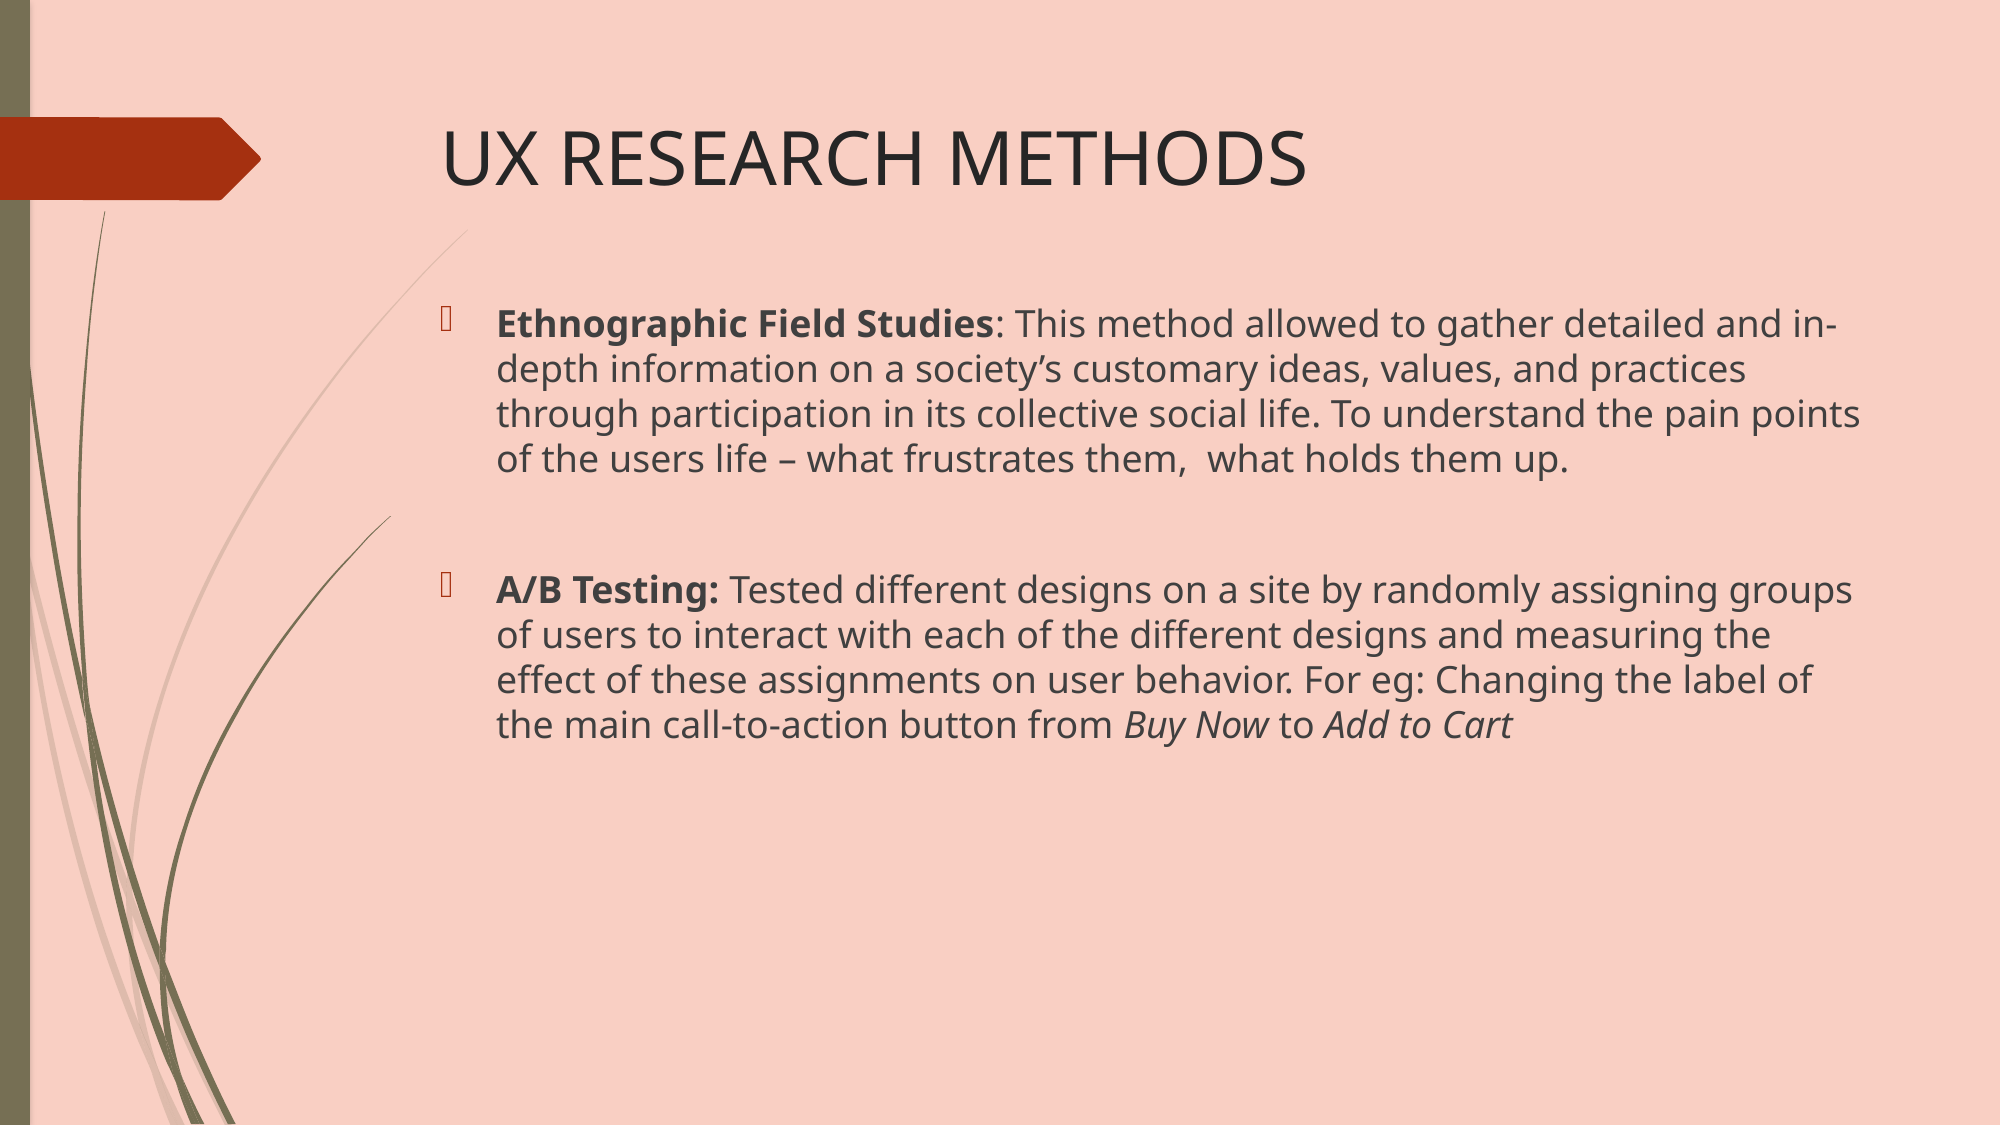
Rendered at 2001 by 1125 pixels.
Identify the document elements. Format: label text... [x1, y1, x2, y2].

title UX RESEARCH METHODS [425, 102, 1888, 292]
list Ethnographic Field Studies: This method allowed to gather detailed and in-depth information on a society’s customary ideas, values, and practices through participation in its collective social life. To understand the pain points of the users life – what frustrates them, what holds them up. A/B Testing: Tested different designs on a site by randomly assigning groups of users to interact with each of the different designs and measuring the effect of these assignments on user behavior. For eg: Changing the label of the main call-to-action button from Buy Now to Add to Cart [424, 292, 1888, 970]
